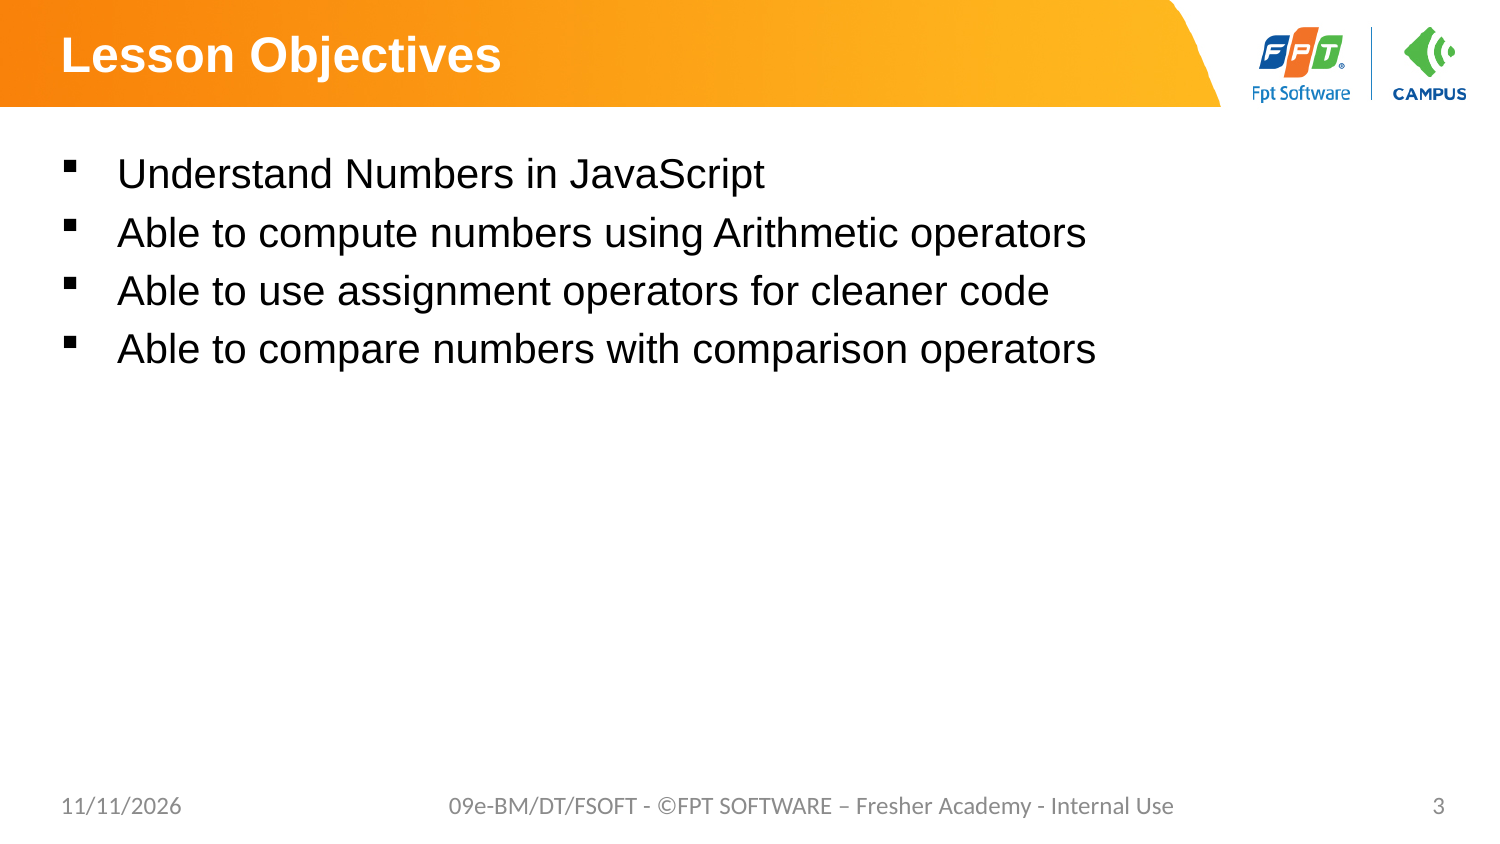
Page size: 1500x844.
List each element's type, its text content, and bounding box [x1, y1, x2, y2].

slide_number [45, 782, 270, 827]
footer 09e-BM/DT/FSOFT - ©FPT SOFTWARE – Fresher Academy - Internal Use [289, 782, 1335, 827]
list Understand Numbers in JavaScript Able to compute numbers using Arithmetic operators Able to use assignment operators for cleaner code Able to compare numbers with comparison operators [45, 139, 1461, 754]
picture [0, 0, 1500, 844]
title Lesson Objectives [45, 0, 1176, 106]
slide_number 3 [1350, 782, 1461, 827]
